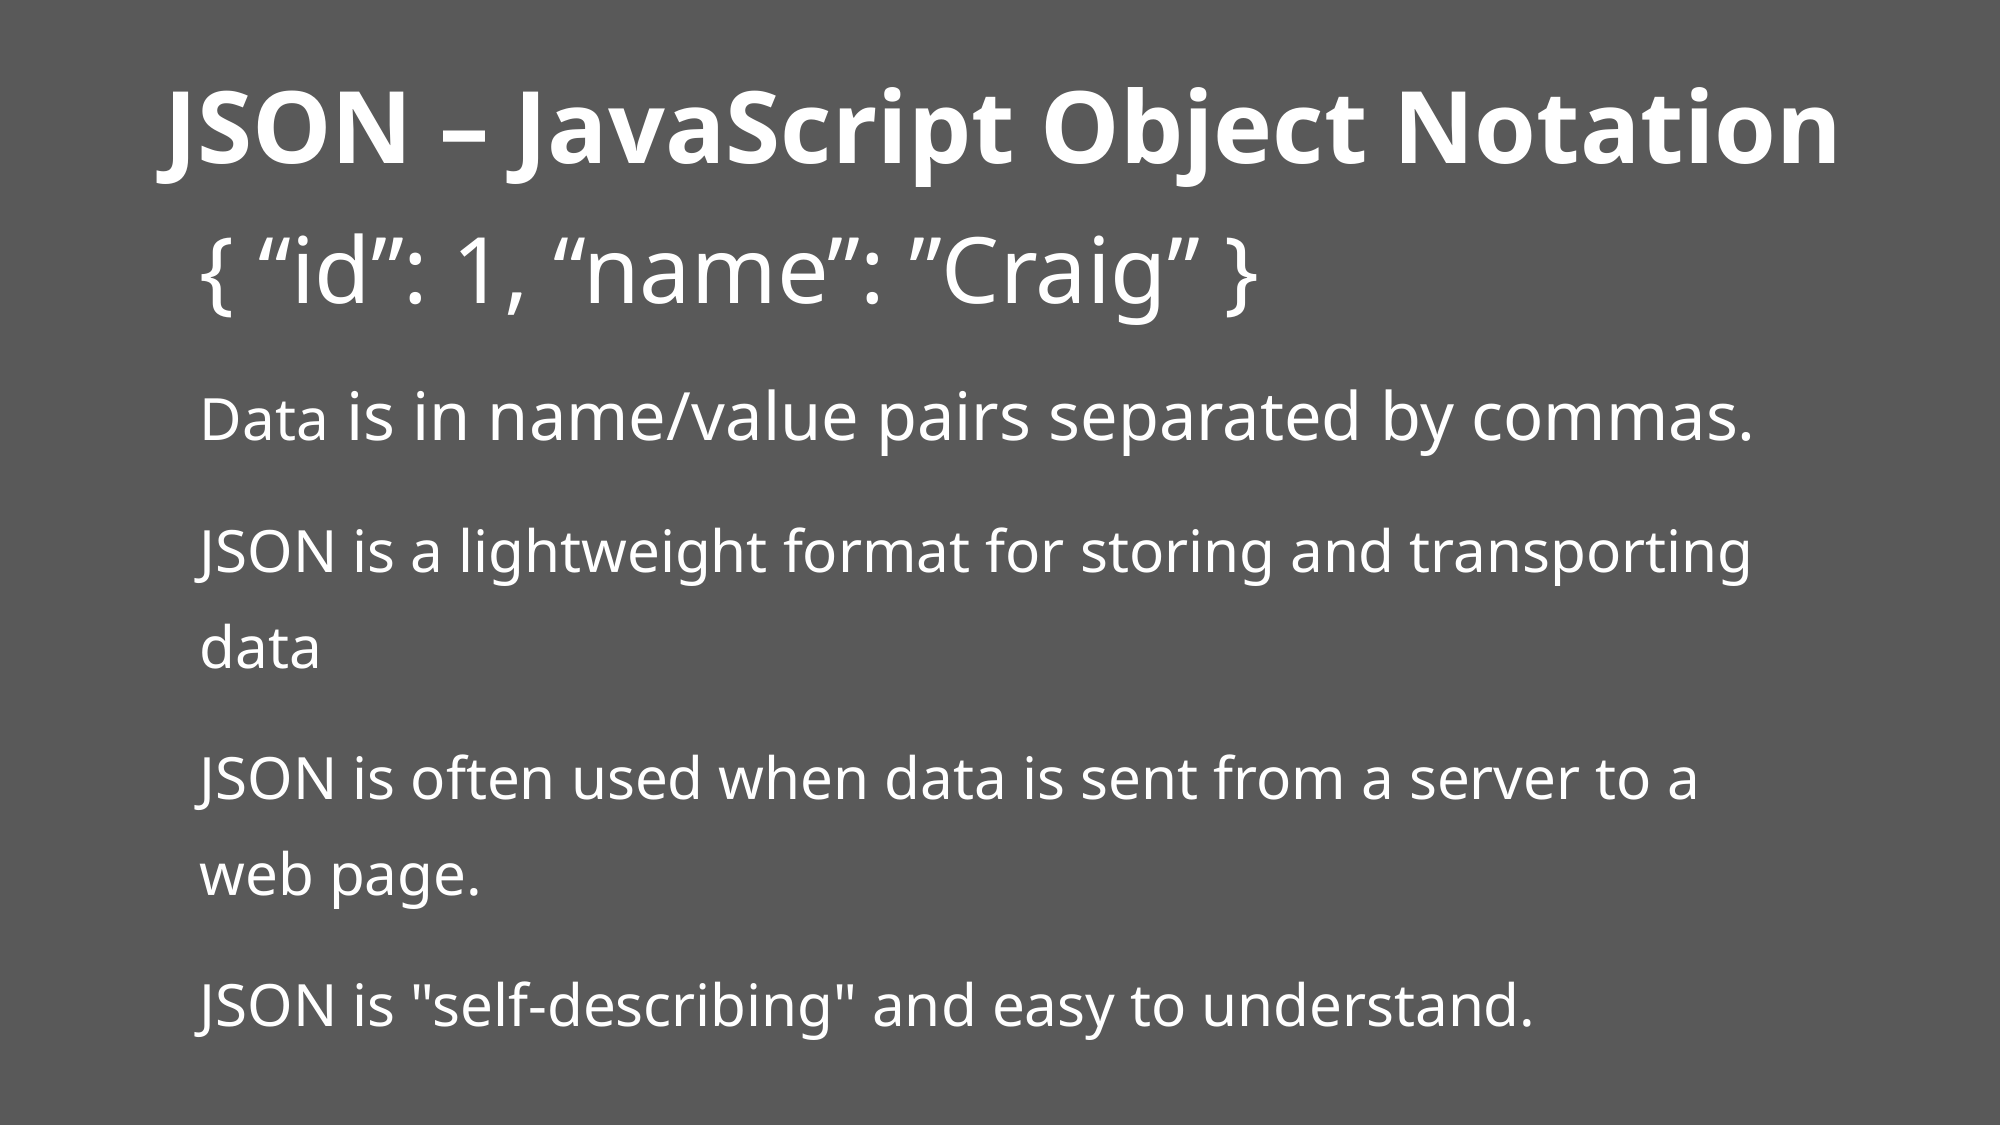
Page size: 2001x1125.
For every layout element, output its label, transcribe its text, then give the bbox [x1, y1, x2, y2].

title JSON – JavaScript Object Notation [149, 58, 1875, 205]
list { “id”: 1, “name”: ”Craig” } Data is in name/value pairs separated by commas. JSON is a lightweight format for storing and transporting data JSON is often used when data is sent from a server to a web page. JSON is "self-describing" and easy to understand. [109, 87, 1835, 939]
